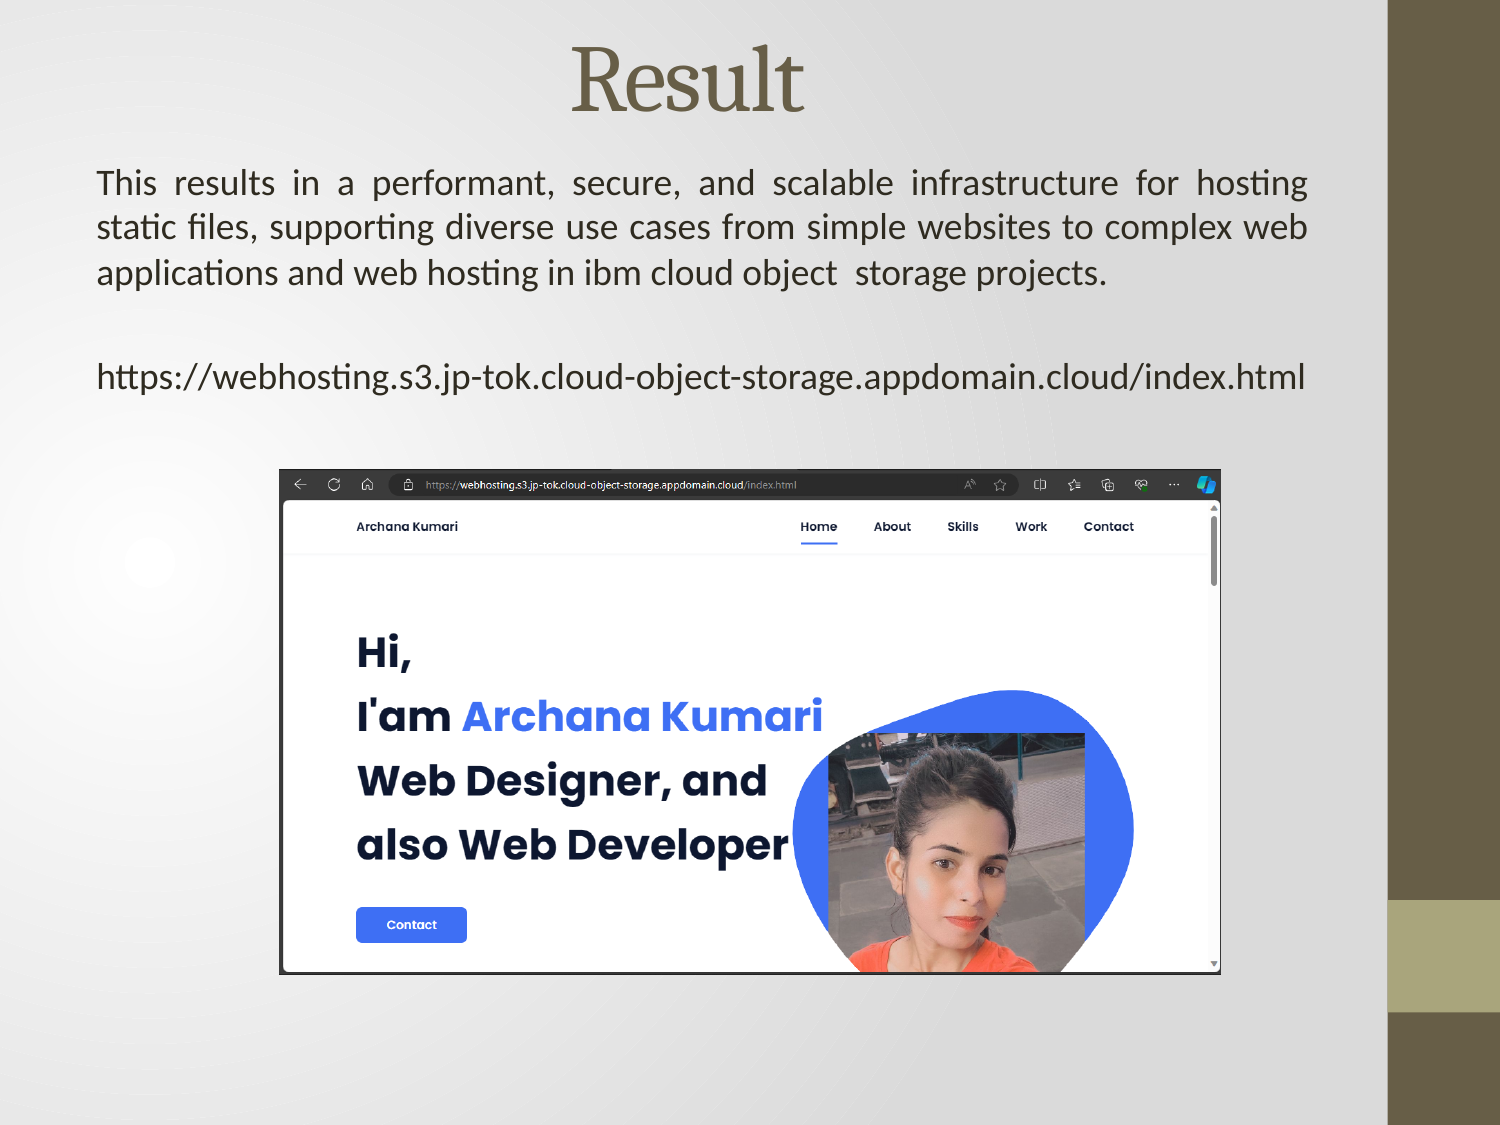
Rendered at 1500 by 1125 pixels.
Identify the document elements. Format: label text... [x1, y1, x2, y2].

title Result [62, 24, 1313, 122]
picture [279, 468, 1221, 976]
list This results in a performant, secure, and scalable infrastructure for hosting static files, supporting diverse use cases from simple websites to complex web applications and web hosting in ibm cloud object storage projects. https://webhosting.s3.jp-tok.cloud-object-storage.appdomain.cloud/index.html [62, 149, 1325, 968]
